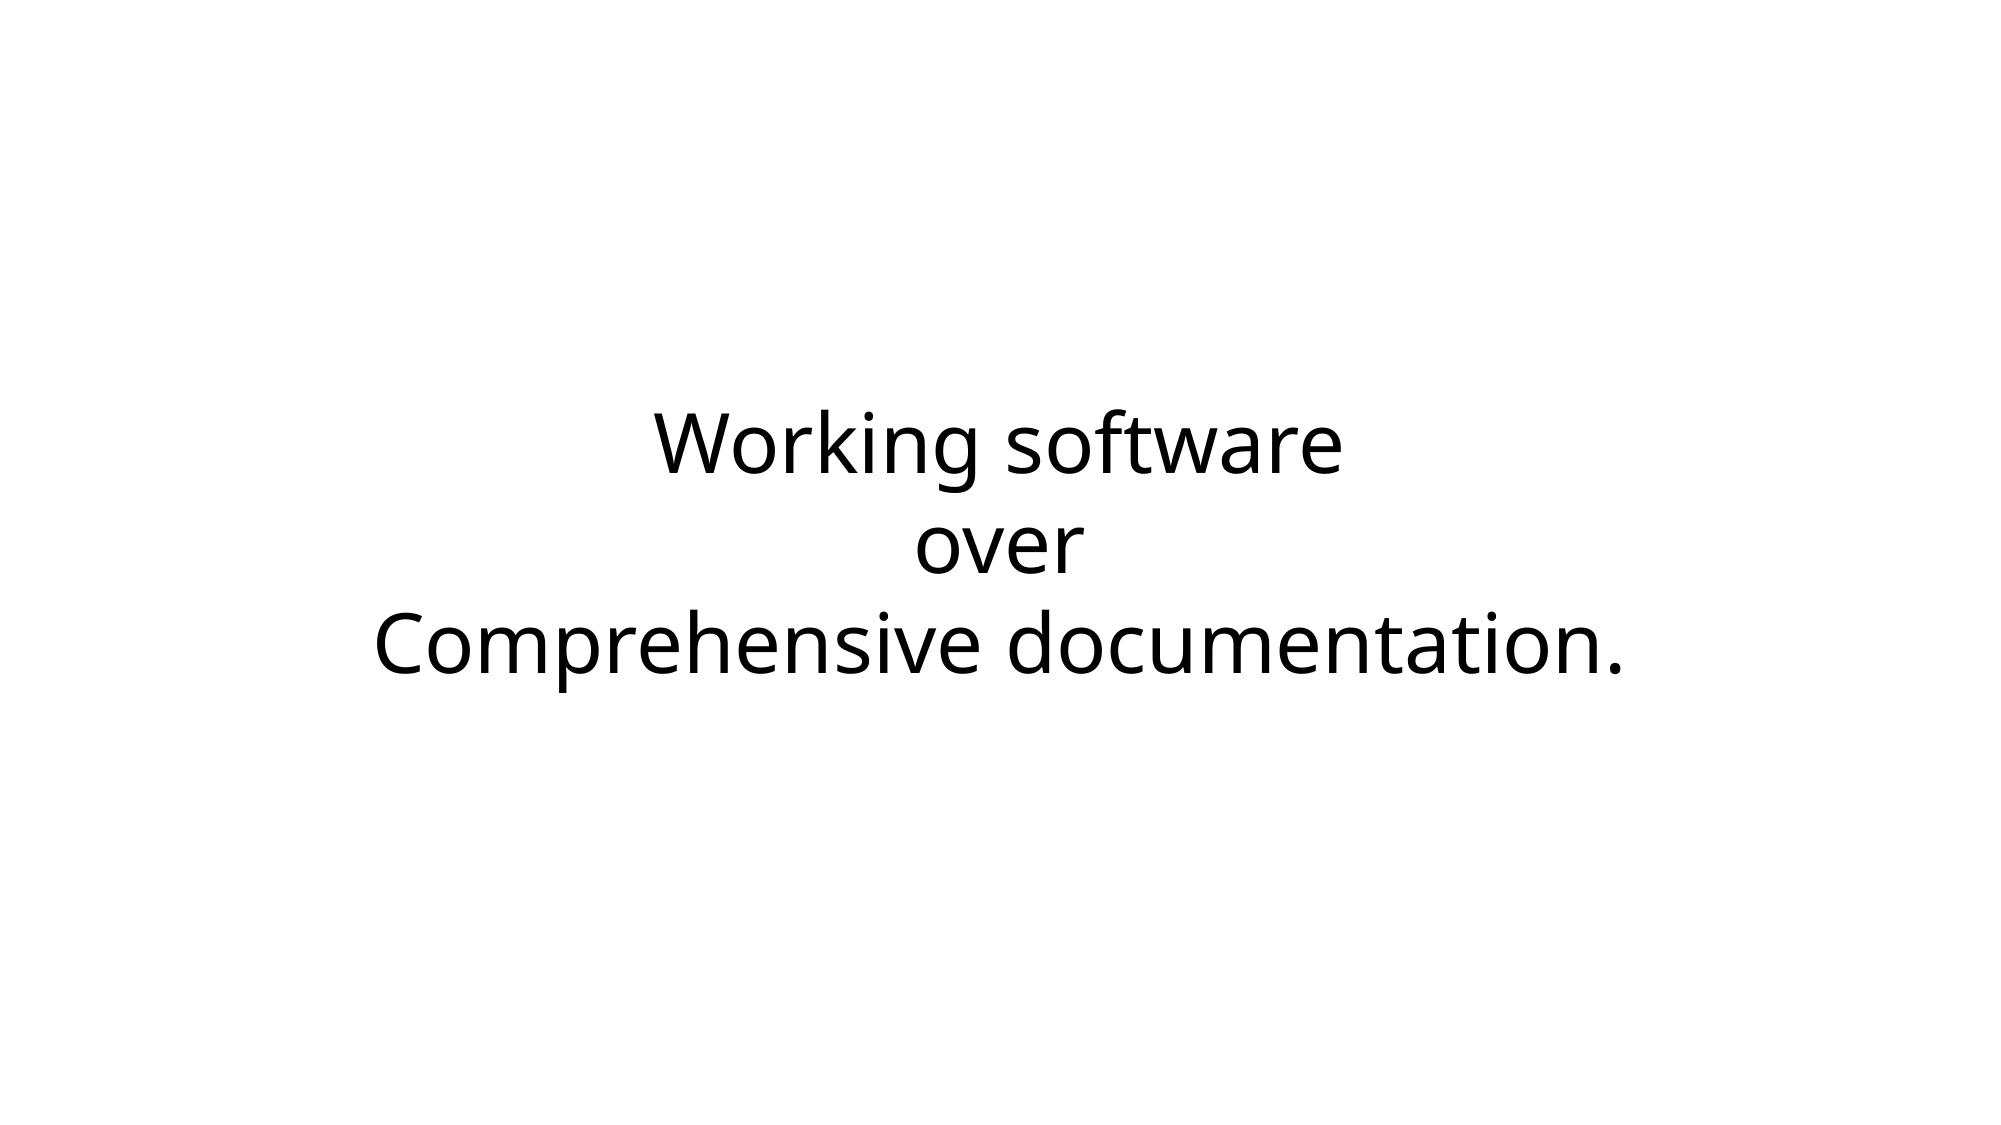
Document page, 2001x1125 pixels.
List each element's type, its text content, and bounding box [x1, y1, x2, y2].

text_box Working software over Comprehensive documentation. [252, 382, 1748, 698]
